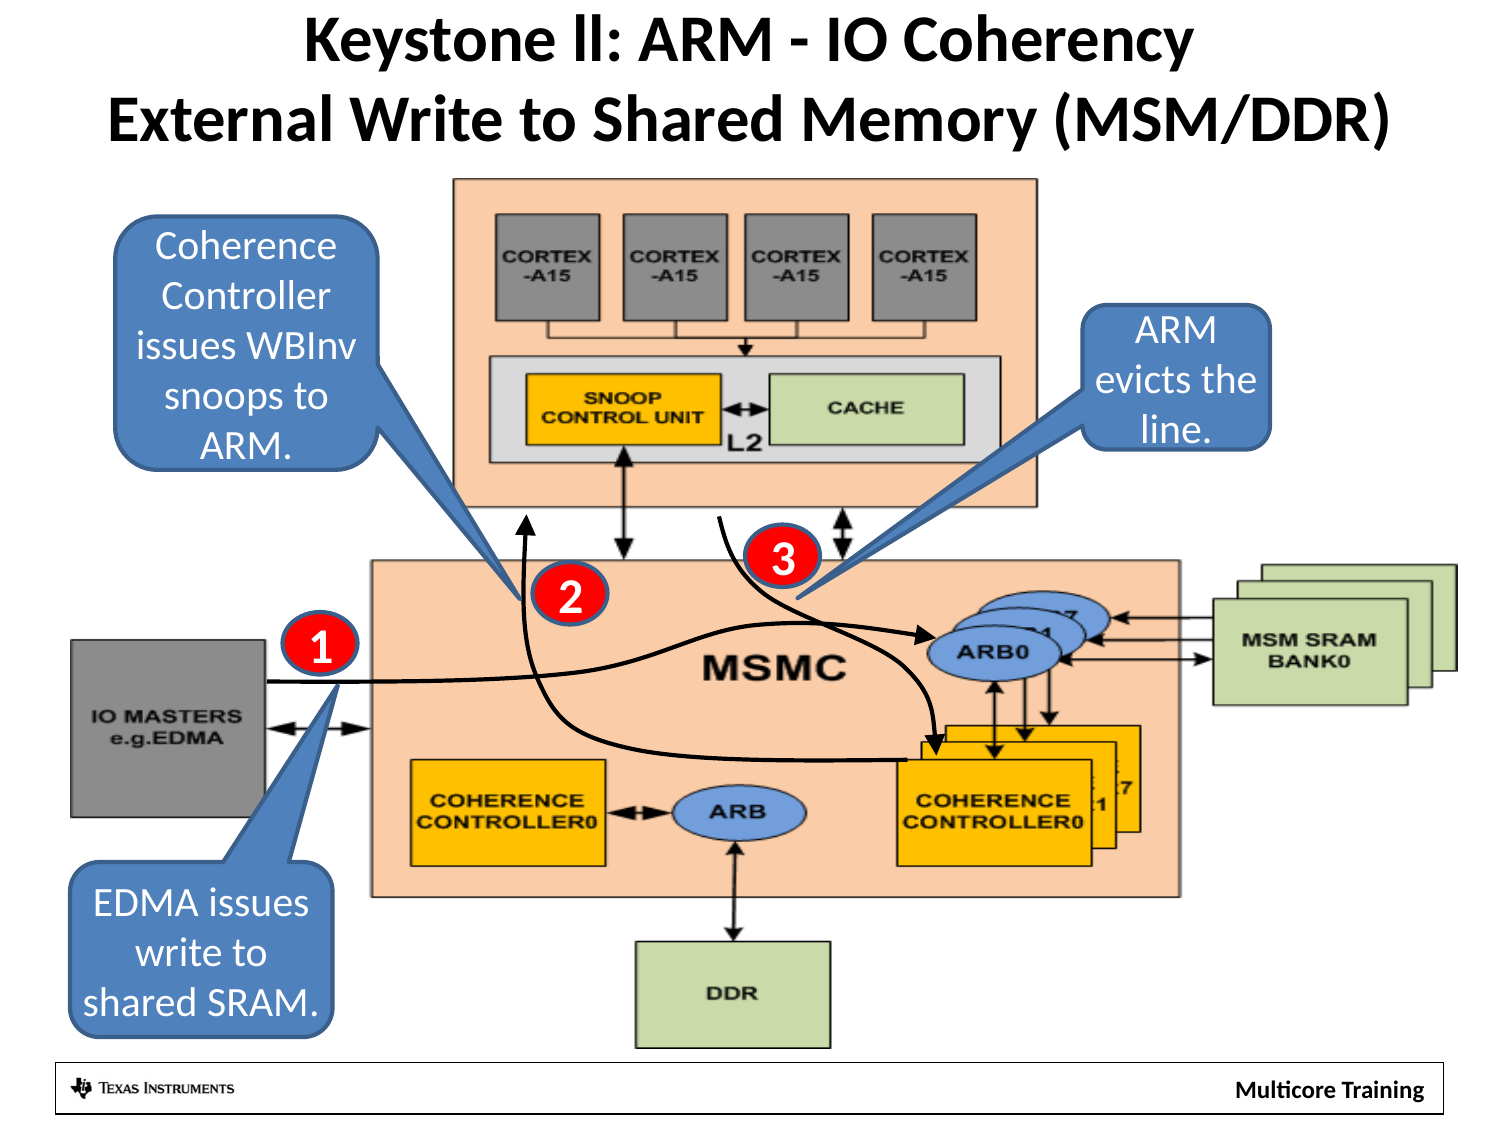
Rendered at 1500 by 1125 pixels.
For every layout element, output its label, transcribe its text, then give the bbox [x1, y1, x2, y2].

picture [59, 1066, 245, 1110]
title Keystone ll: ARM - IO Coherency External Write to Shared Memory (MSM/DDR) [74, 12, 1426, 138]
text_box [69, 178, 1458, 1050]
